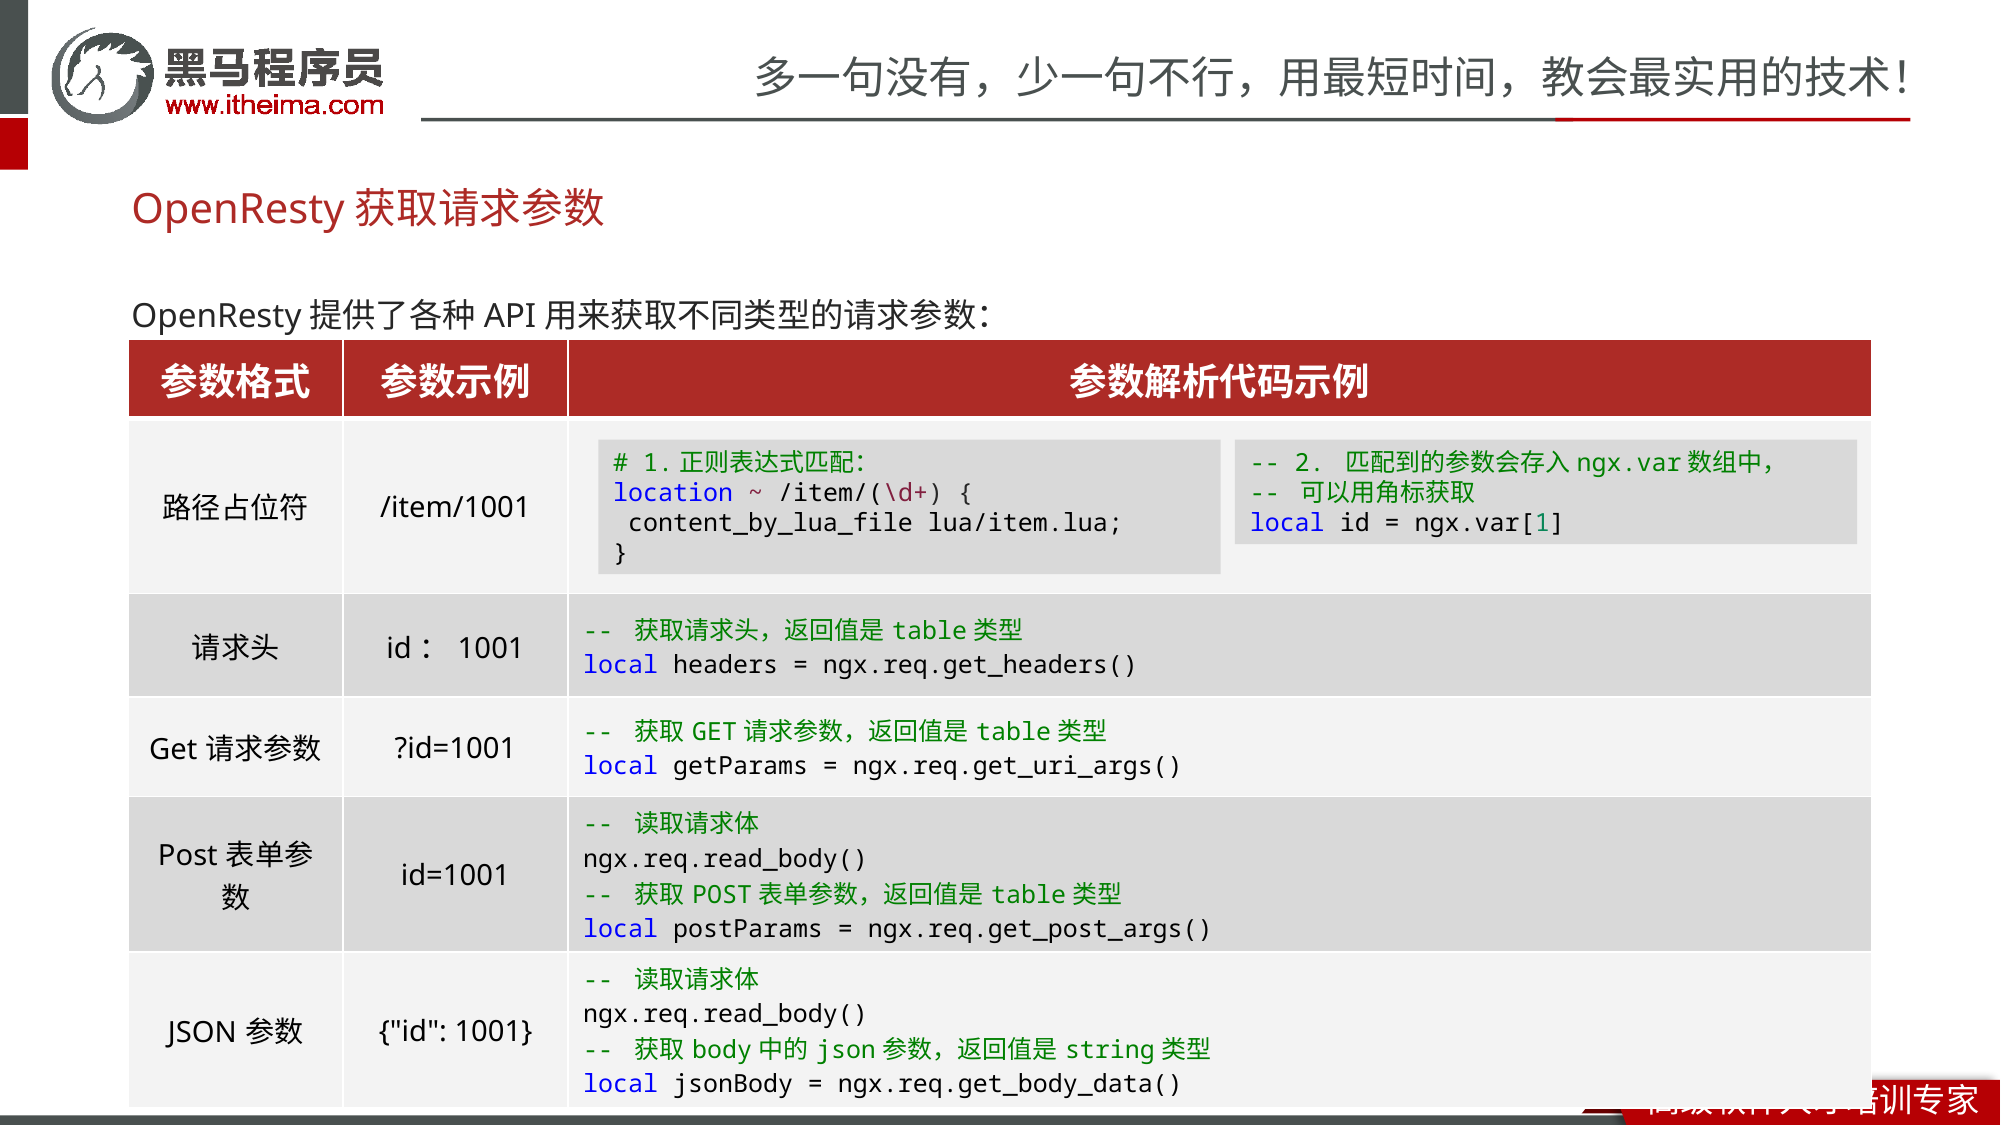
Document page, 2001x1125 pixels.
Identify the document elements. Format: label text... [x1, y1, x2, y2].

table_cell ?id=1001 [344, 698, 567, 796]
table_cell -- 获取GET请求参数，返回值是table类型 local getParams = ngx.req.get_uri_args() [569, 698, 1871, 796]
table_header 参数解析代码示例 [569, 340, 1871, 416]
table_cell [569, 421, 1871, 593]
table_cell id=1001 [344, 797, 567, 951]
picture [50, 26, 384, 125]
table_cell Post表单参数 [129, 797, 342, 951]
text_box # 1.正则表达式匹配： location ~ /item/(\d+) { content_by_lua_file lua/item.lua; } [598, 439, 1221, 575]
table_cell 请求头 [129, 594, 342, 696]
list OpenResty提供了各种API用来获取不同类型的请求参数： [116, 266, 1872, 900]
title OpenResty获取请求参数 [116, 164, 1872, 250]
text_box -- 2. 匹配到的参数会存入ngx.var数组中， -- 可以用角标获取 local id = ngx.var[1] [1234, 439, 1858, 545]
table_cell -- 读取请求体 ngx.req.read_body() -- 获取POST表单参数，返回值是table类型 local postParams = ngx.req.get_post_args() [569, 797, 1871, 951]
table_header 参数示例 [344, 340, 567, 416]
table_cell Get请求参数 [129, 698, 342, 796]
table_cell -- 获取请求头，返回值是table类型 local headers = ngx.req.get_headers() [569, 594, 1871, 696]
table_cell id：1001 [344, 594, 567, 696]
table_cell {"id": 1001} [344, 953, 567, 1107]
table_cell /item/1001 [344, 421, 567, 593]
table_cell -- 读取请求体 ngx.req.read_body() -- 获取body中的json参数，返回值是string类型 local jsonBody = ngx.req.get_body_data() [569, 953, 1871, 1107]
table_cell 路径占位符 [129, 421, 342, 593]
table_header 参数格式 [129, 340, 342, 416]
table_cell JSON参数 [129, 953, 342, 1107]
